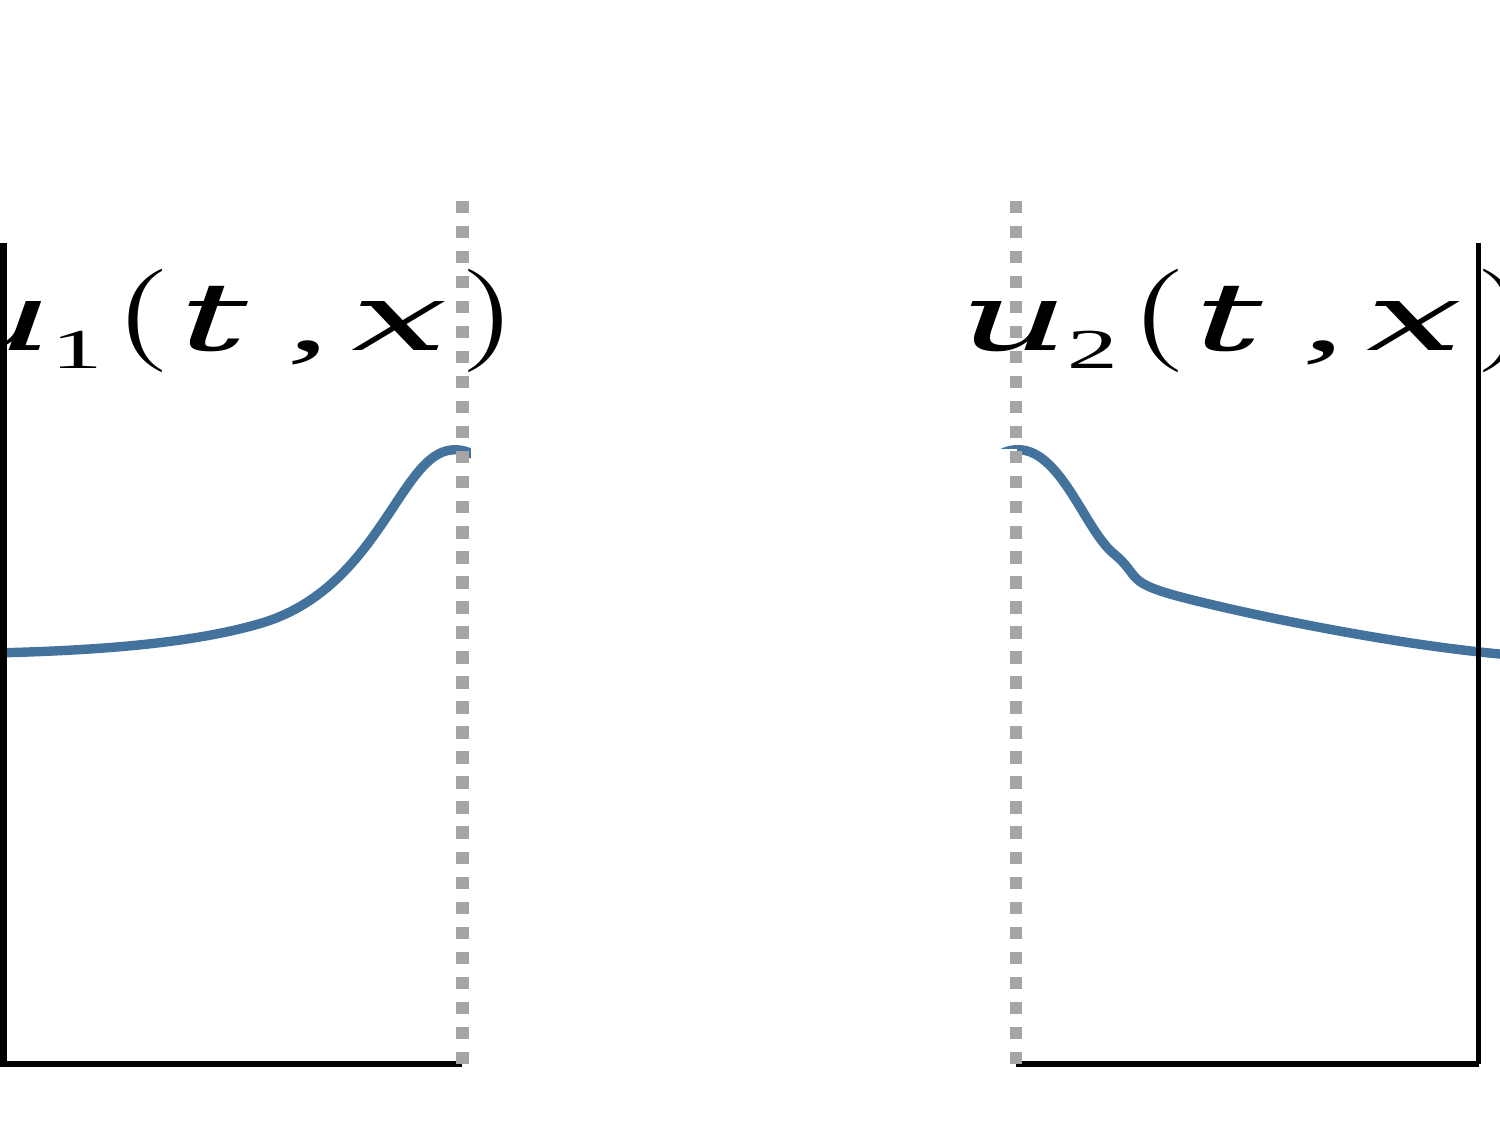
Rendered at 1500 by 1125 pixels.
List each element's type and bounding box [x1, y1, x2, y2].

text_box [803, 195, 1500, 1065]
text_box [0, 195, 803, 1065]
